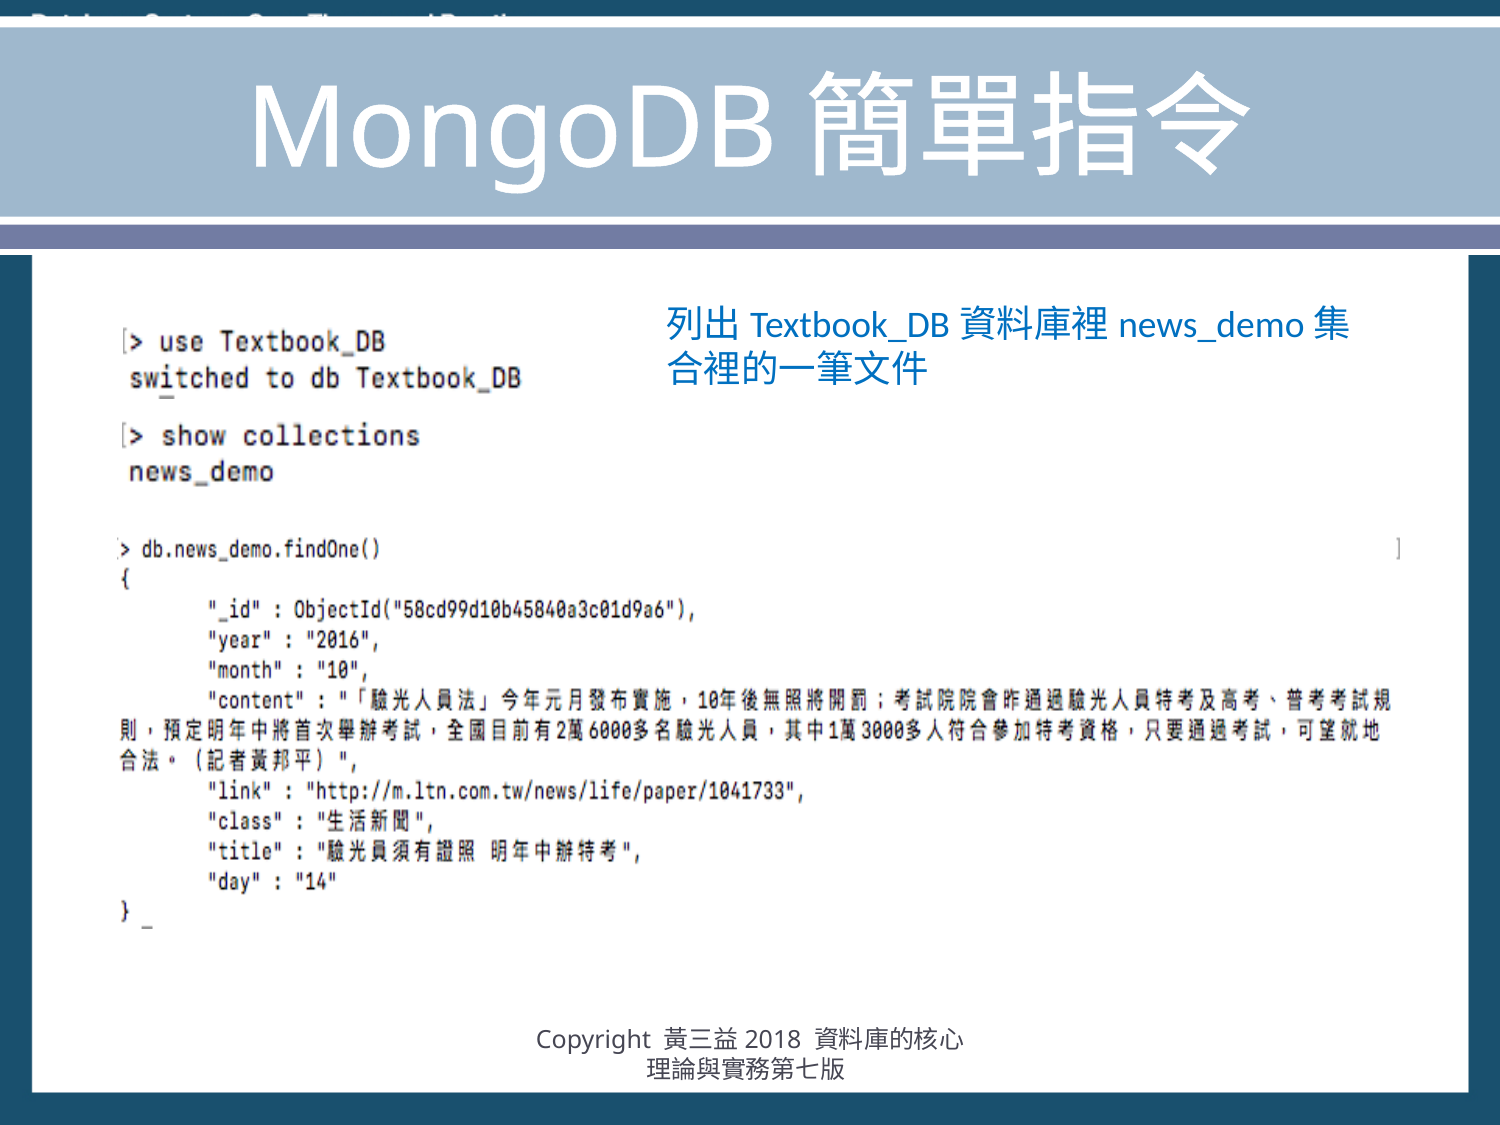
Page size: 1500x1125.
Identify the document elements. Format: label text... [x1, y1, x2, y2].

picture [0, 0, 1500, 16]
title MongoDB簡單指令 [75, 29, 1425, 213]
picture [0, 255, 1500, 1125]
text_box 列出Textbook_DB資料庫裡news_demo集合裡的一筆文件 [651, 292, 1402, 398]
footer Copyright 黃三益2018 資料庫的核心理論與實務第七版 [512, 1023, 988, 1084]
